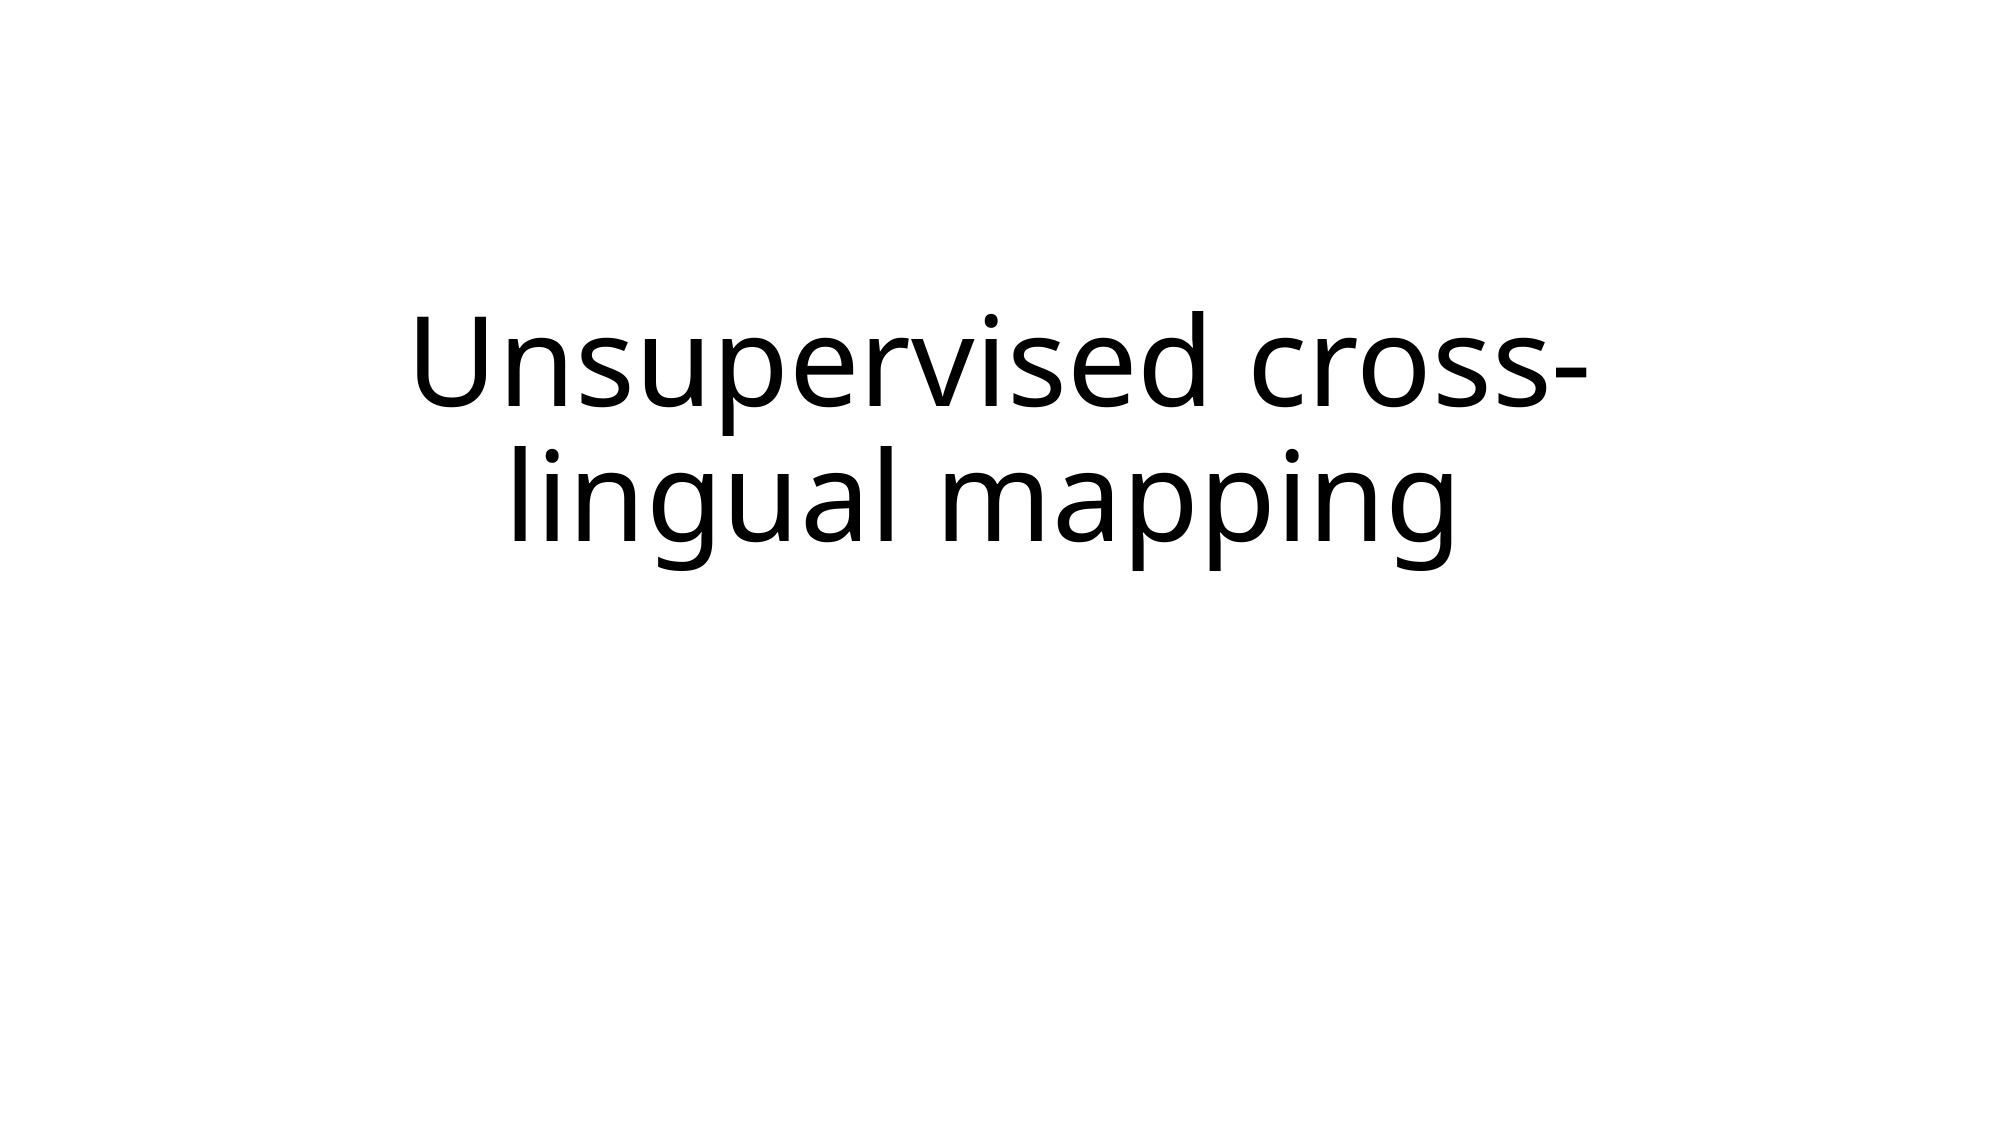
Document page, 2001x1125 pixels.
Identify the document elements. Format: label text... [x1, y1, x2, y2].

title Unsupervised cross-lingual mapping [249, 184, 1750, 576]
